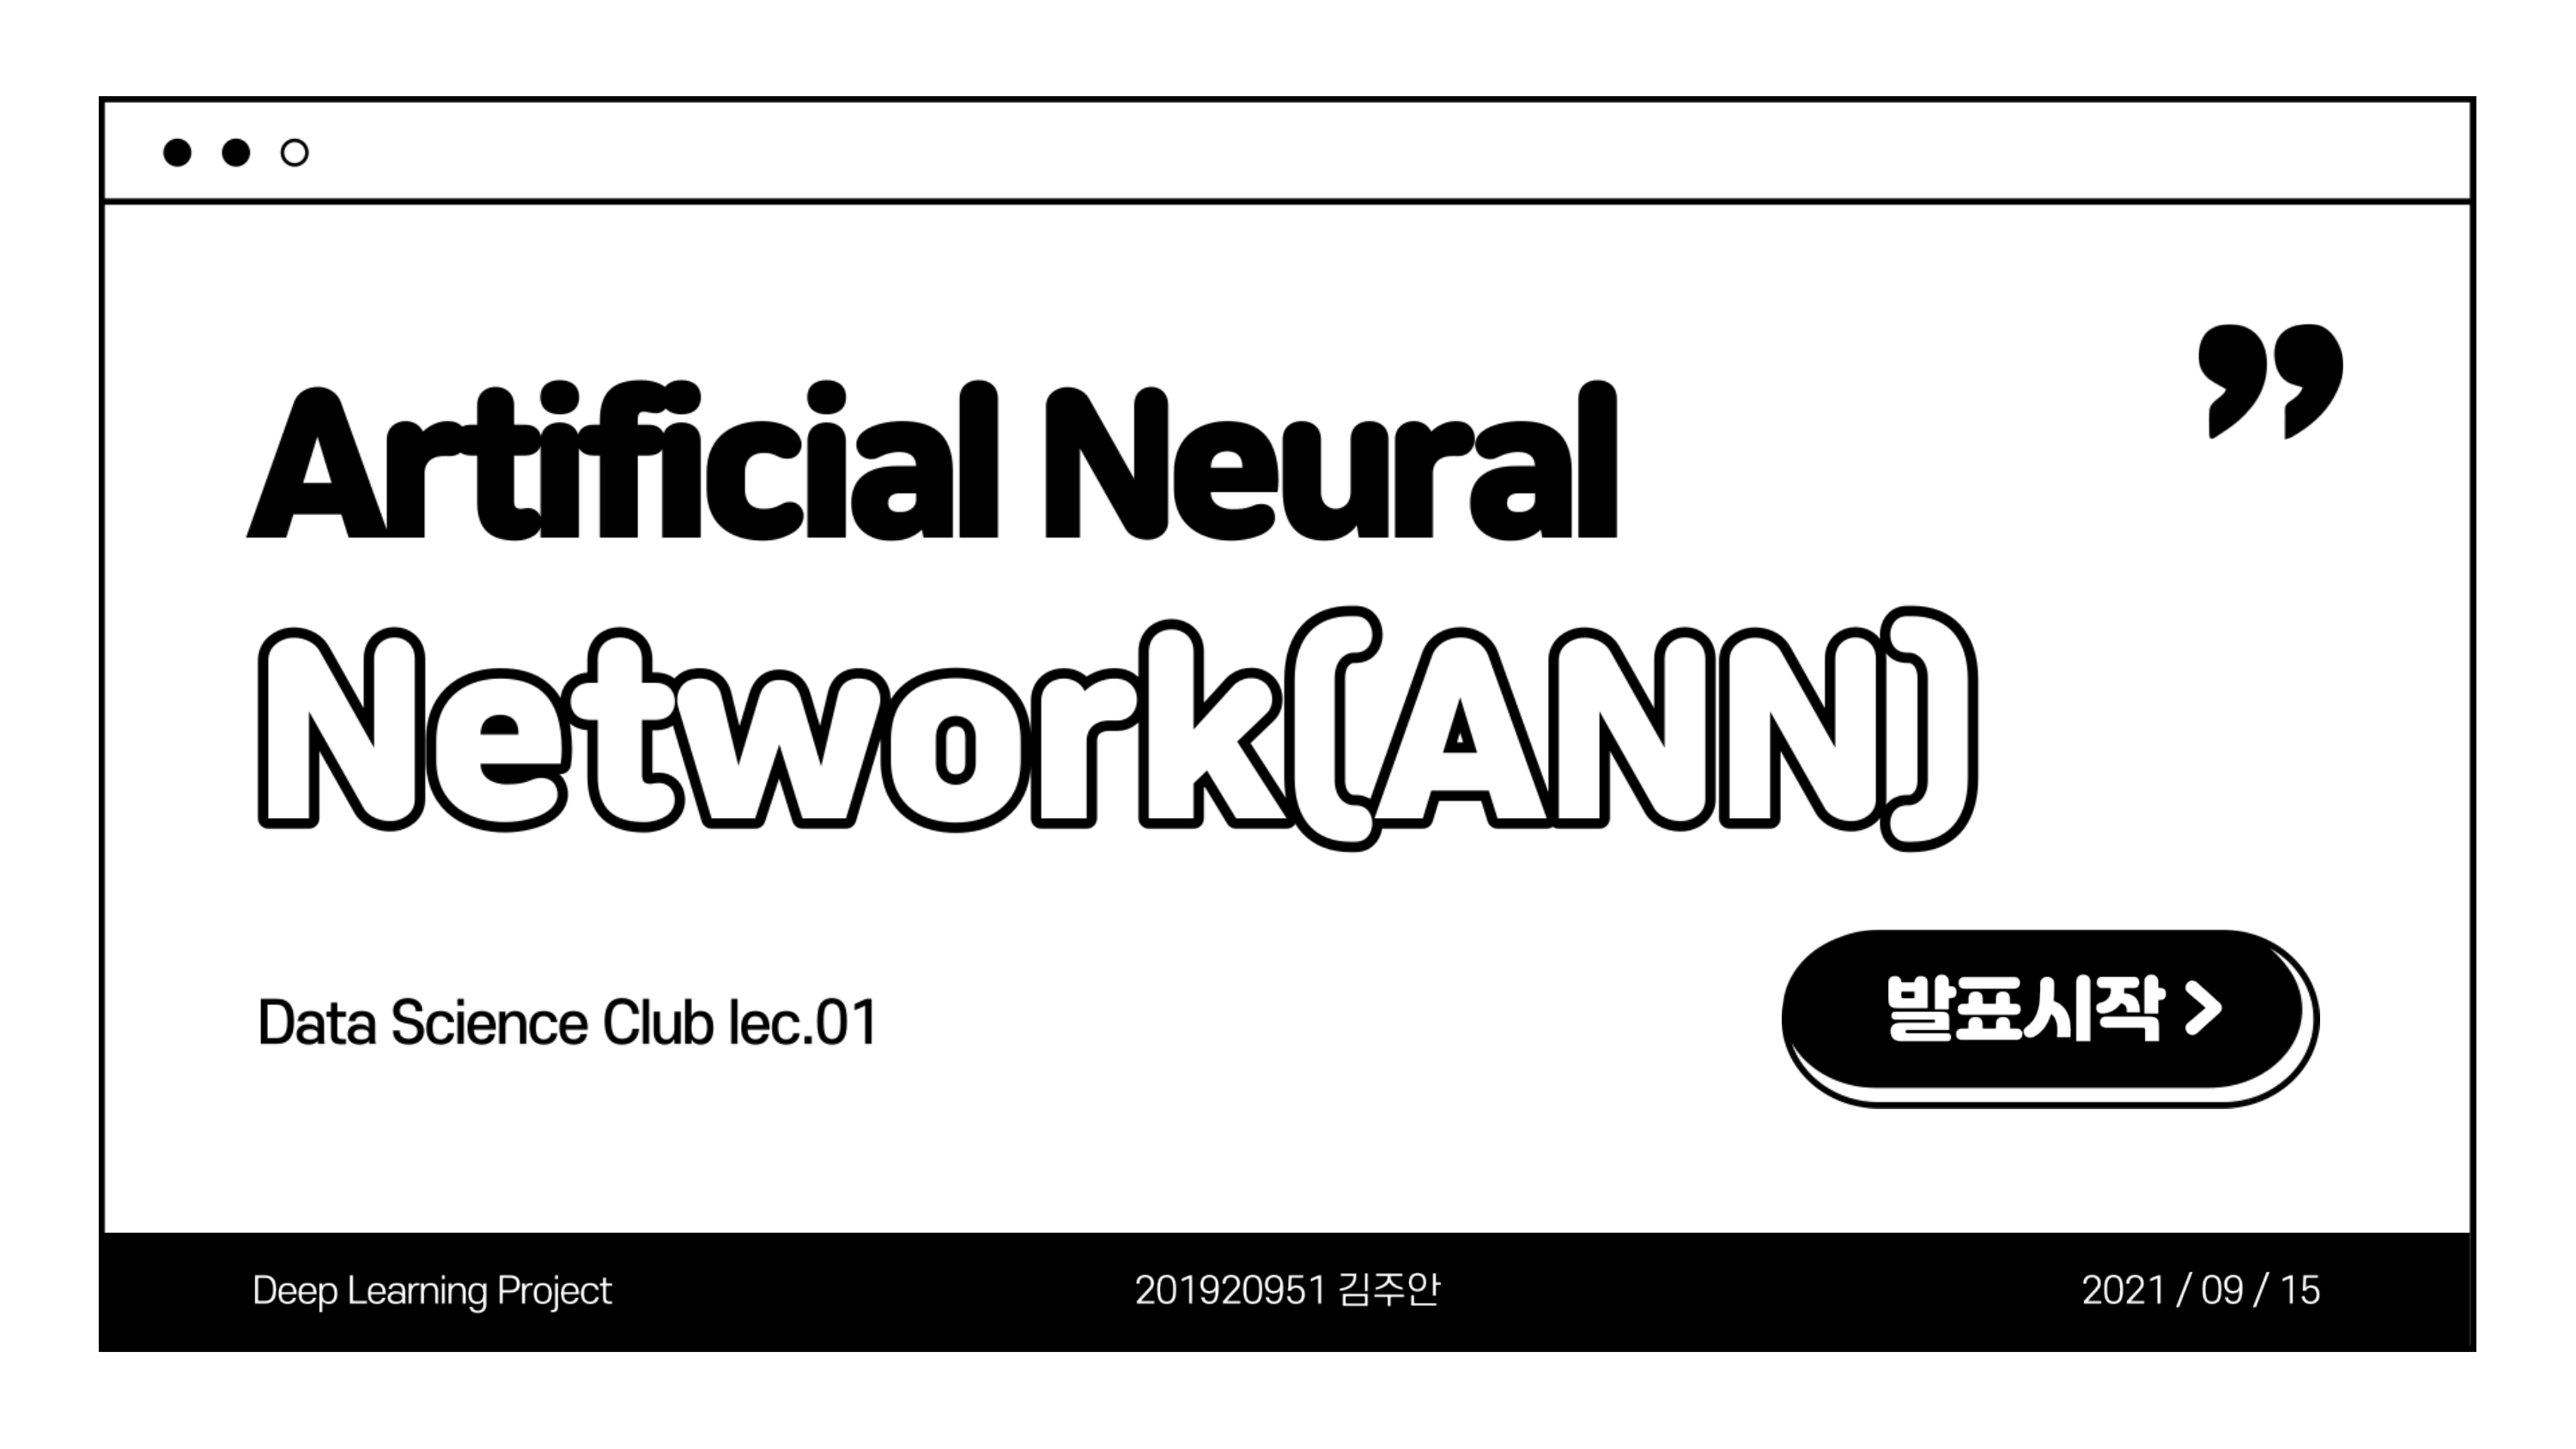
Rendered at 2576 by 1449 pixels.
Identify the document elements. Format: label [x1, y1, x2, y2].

text_box [102, 1233, 2471, 1353]
picture [1082, 1258, 1459, 1333]
text_box [2198, 324, 2343, 440]
picture [246, 1258, 631, 1333]
text_box [2257, 929, 2321, 1109]
picture [167, 307, 2257, 1127]
picture [1917, 1258, 2339, 1333]
text_box [99, 96, 2477, 1236]
